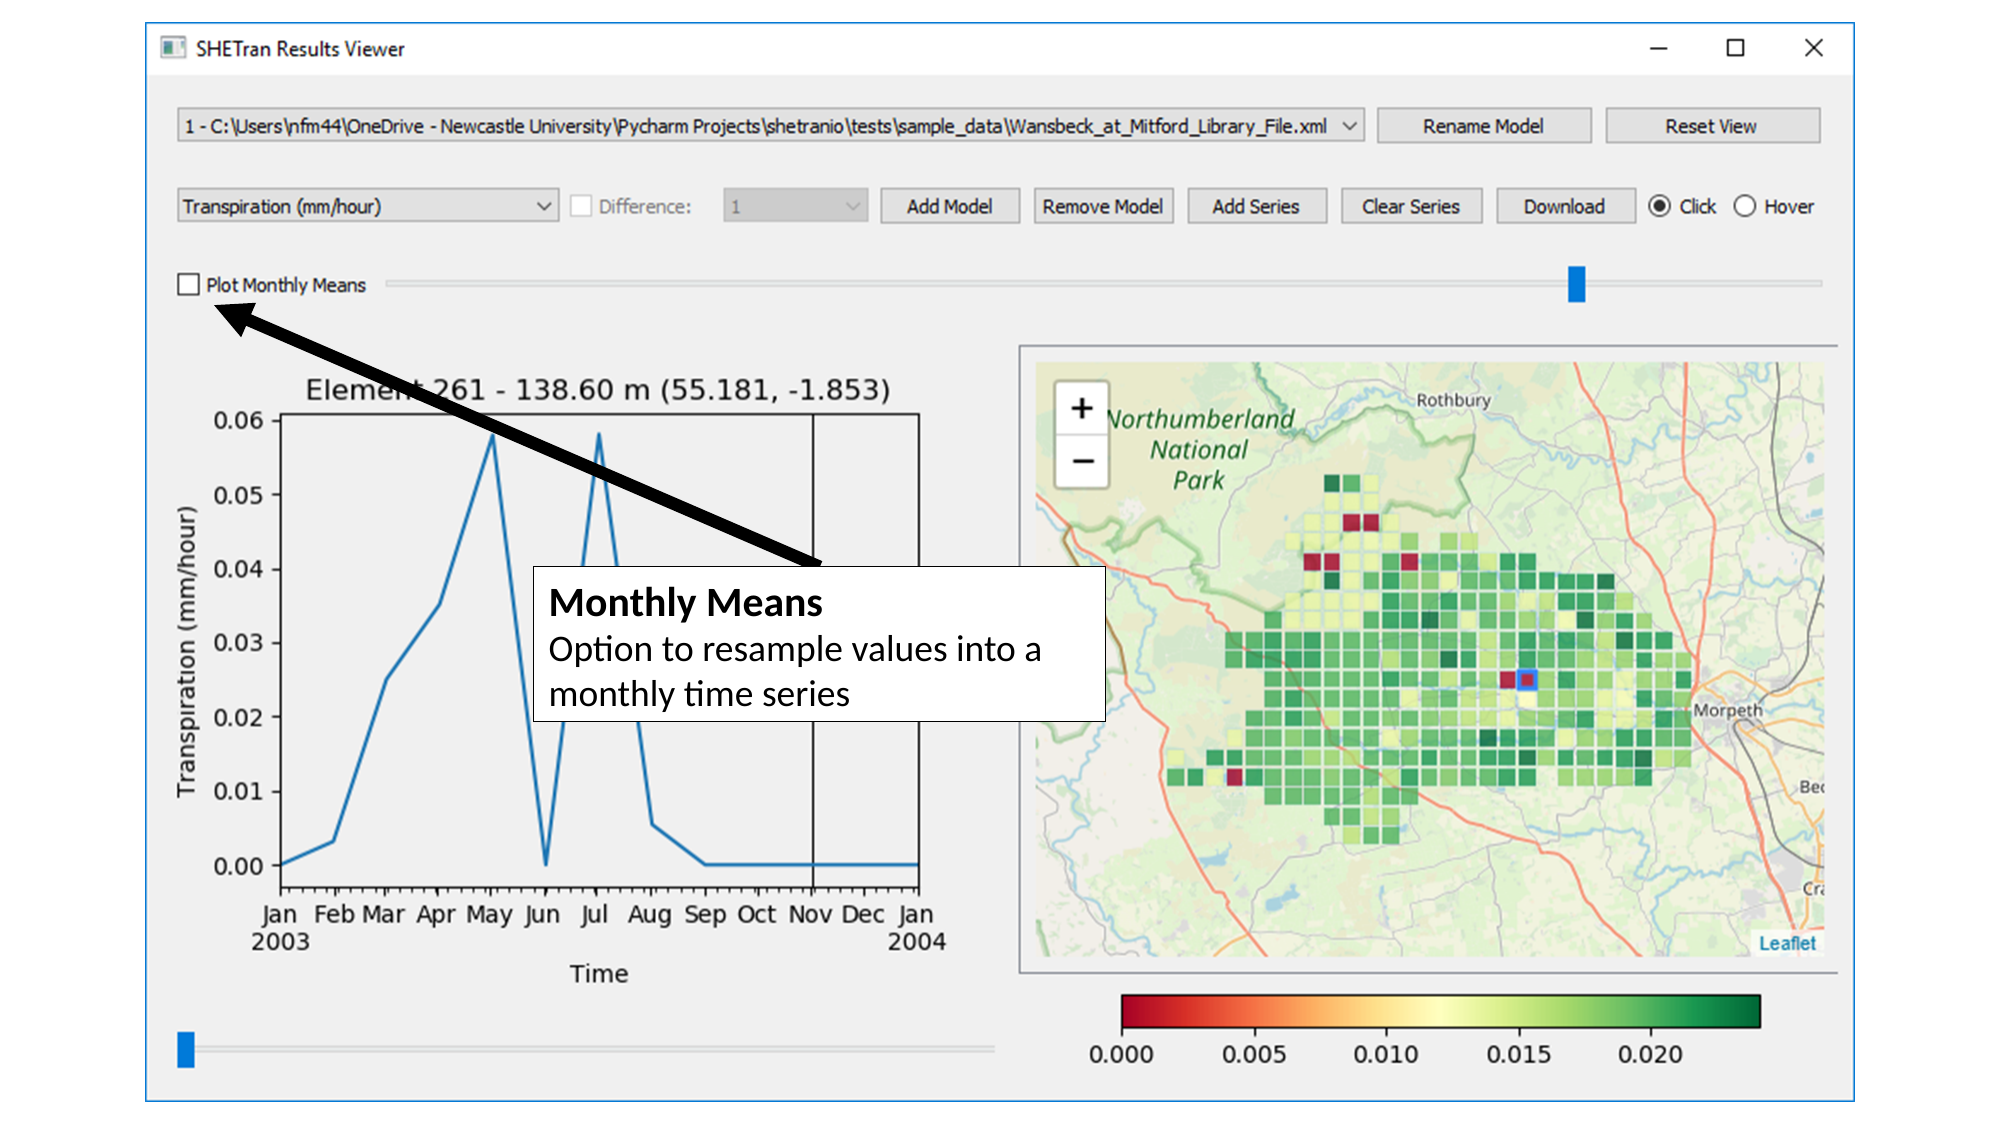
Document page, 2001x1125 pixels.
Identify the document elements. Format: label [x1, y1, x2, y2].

text_box [214, 305, 1106, 724]
picture [145, 22, 1855, 1102]
